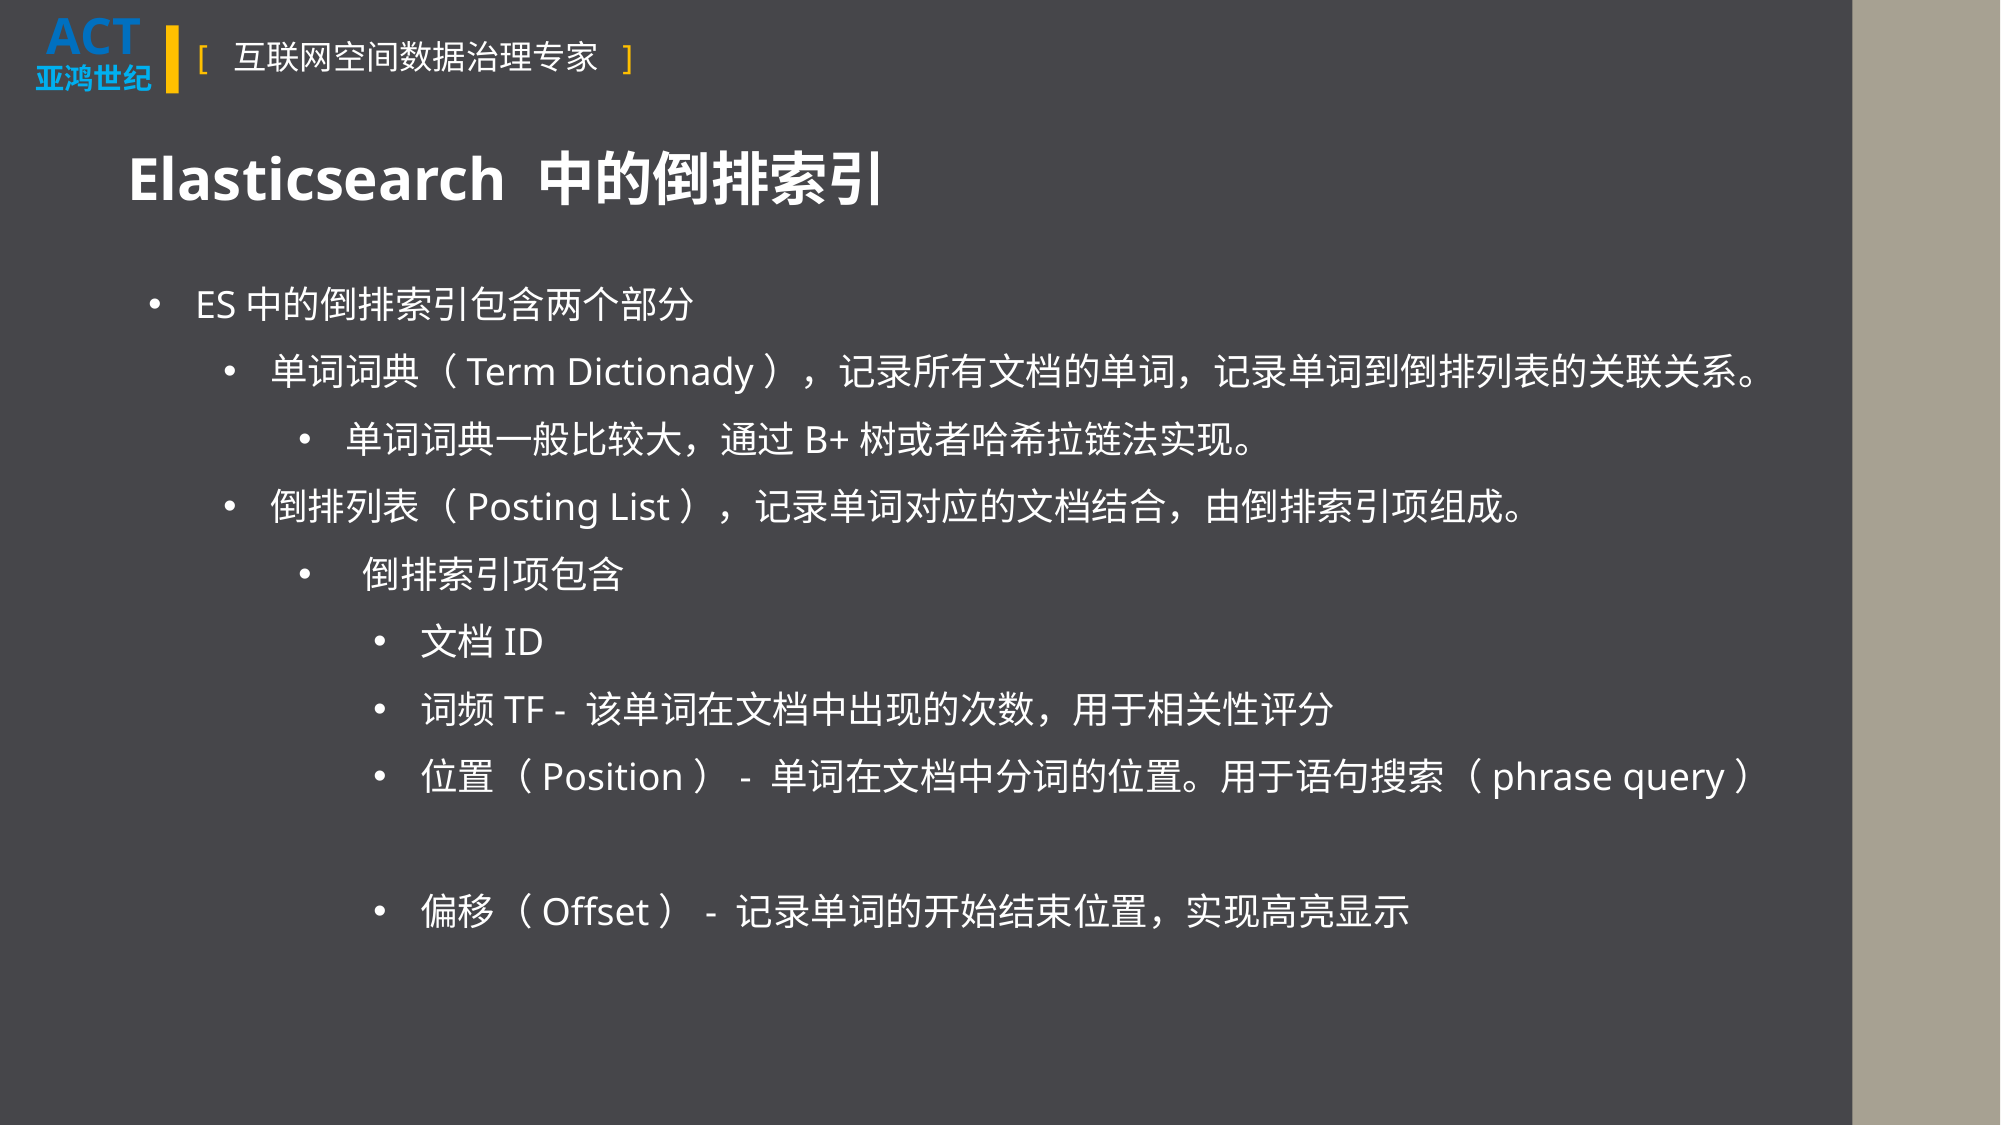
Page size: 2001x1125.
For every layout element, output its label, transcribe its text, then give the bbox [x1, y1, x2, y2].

text_box ES中的倒排索引包含两个部分 单词词典（Term Dictionady），记录所有文档的单词，记录单词到倒排列表的关联关系。 单词词典一般比较大，通过B+树或者哈希拉链法实现。 倒排列表（Posting List），记录单词对应的文档结合，由倒排索引项组成。 倒排索引项包含 文档ID 词频TF - 该单词在文档中出现的次数，用于相关性评分 位置（Position）- 单词在文档中分词的位置。用于语句搜索（phrase query） 偏移（Offset）- 记录单词的开始结束位置，实现高亮显示 [133, 250, 1811, 941]
text_box Elasticsearch 中的倒排索引 [112, 134, 1094, 220]
